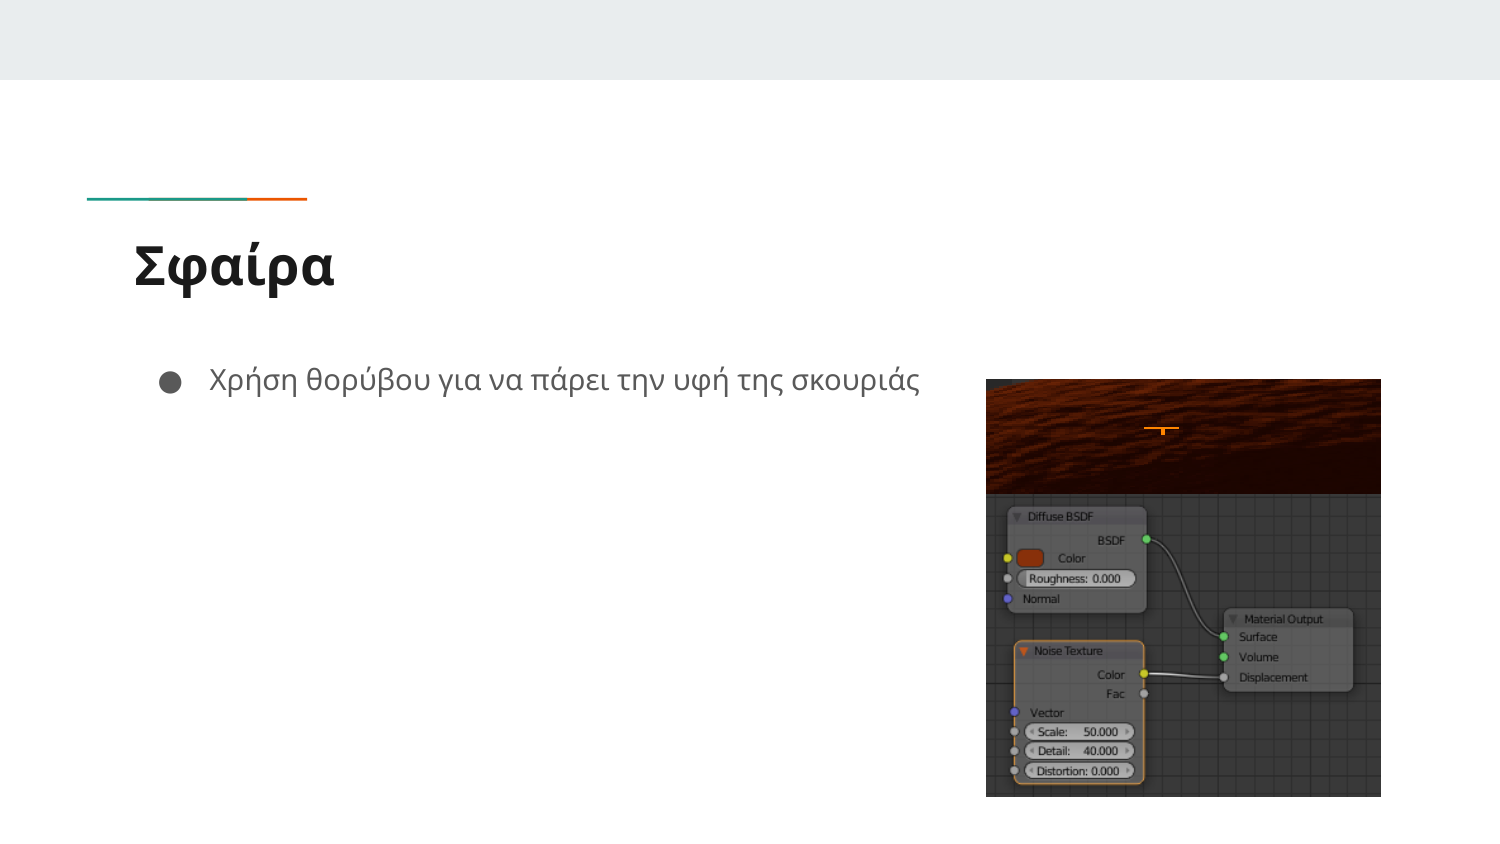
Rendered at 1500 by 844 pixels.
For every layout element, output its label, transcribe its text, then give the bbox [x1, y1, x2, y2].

title Σφαίρα [119, 216, 1381, 305]
list Χρήση θορύβου για να πάρει την υφή της σκουριάς [119, 341, 962, 712]
picture [986, 379, 1382, 798]
